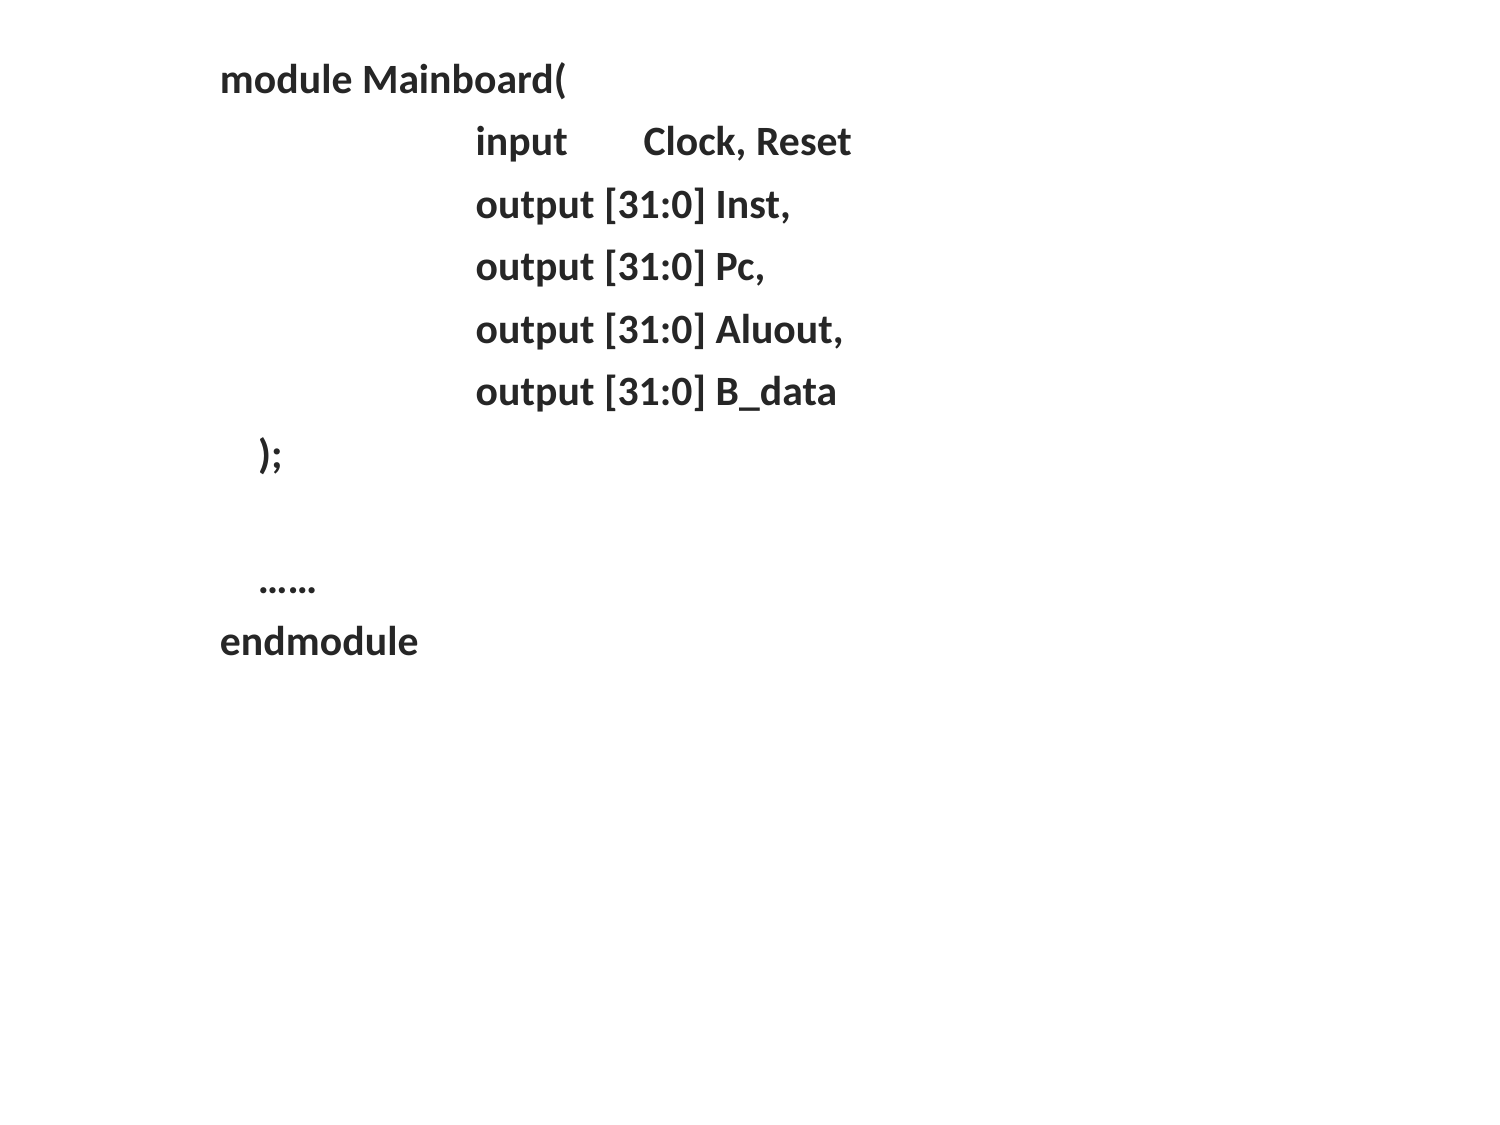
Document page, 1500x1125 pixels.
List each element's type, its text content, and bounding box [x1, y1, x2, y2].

text_box module Mainboard( input Clock, Reset output [31:0] Inst, output [31:0] Pc, output [31:0] Aluout, output [31:0] B_data ); …… endmodule [159, 30, 1412, 672]
